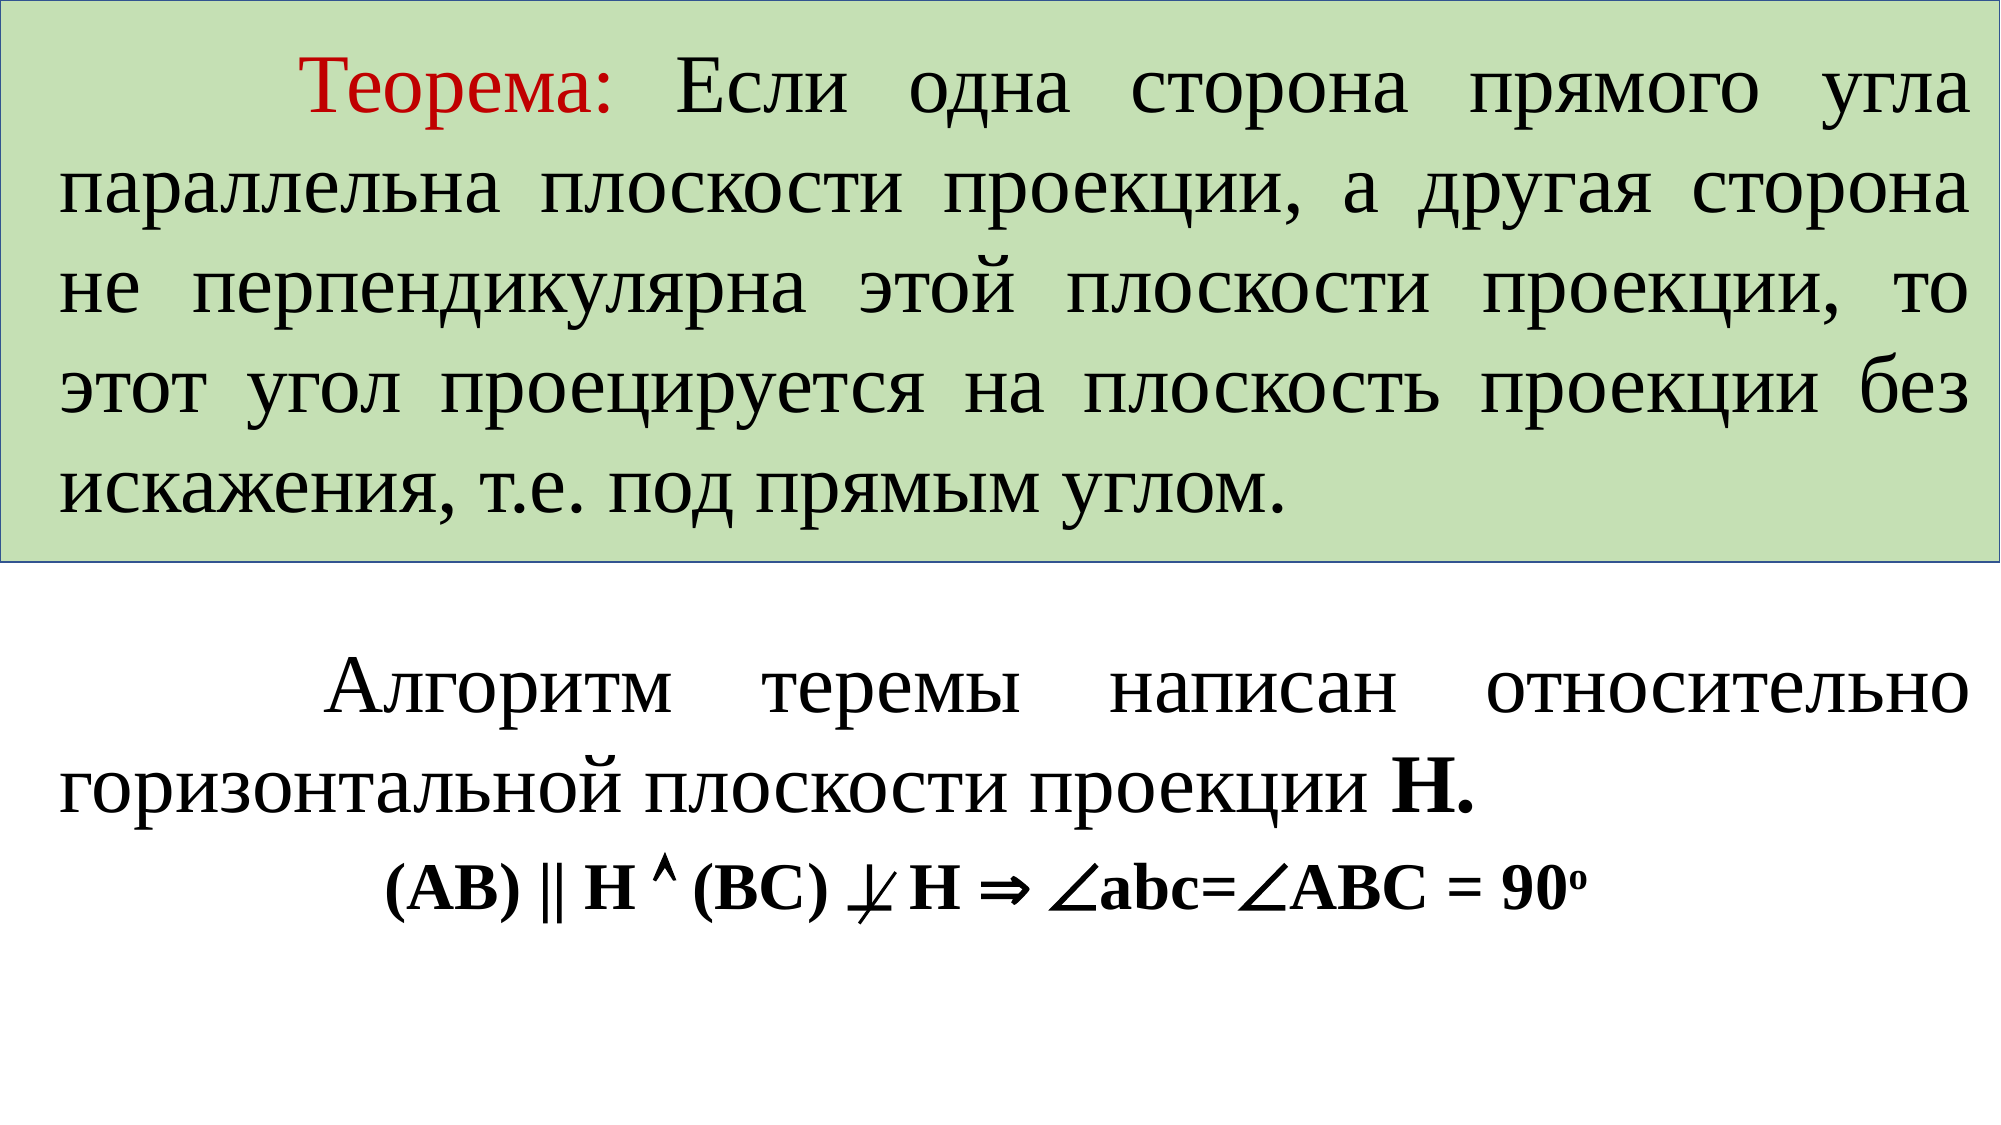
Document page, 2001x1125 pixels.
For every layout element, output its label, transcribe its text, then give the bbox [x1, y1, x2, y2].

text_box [859, 872, 896, 924]
text_box (AB) || H  (BC)  H  abc=ABC = 90o [289, 835, 1673, 1023]
text_box Теорема: Если одна сторона прямого угла параллельна плоскости проекции, а другая сторона не перпендикулярна этой плоскости проекции, то этот угол проецируется на плоскость проекции без искажения, т.е. под прямым углом. Алгоритм теремы написан относительно горизонтальной плоскости проекции H. [45, 21, 1988, 837]
text_box [0, 0, 2000, 563]
